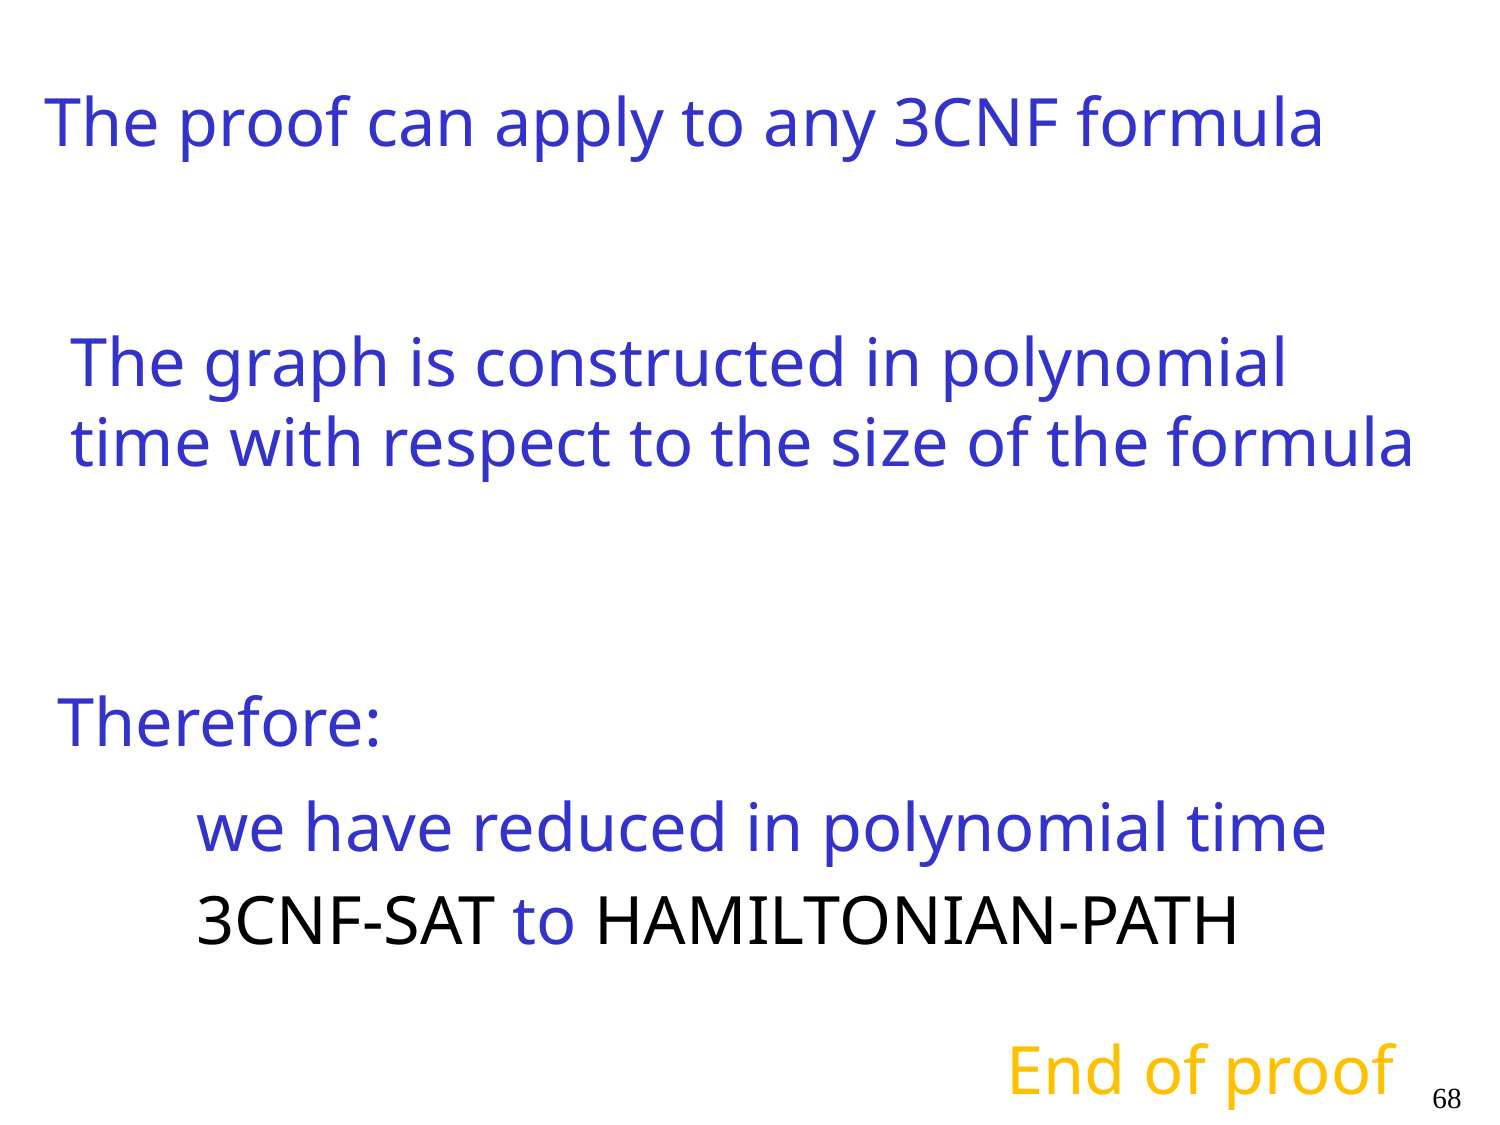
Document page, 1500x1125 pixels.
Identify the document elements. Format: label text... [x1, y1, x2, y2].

text_box Therefore: [42, 672, 398, 768]
text_box The graph is constructed in polynomial time with respect to the size of the formula [56, 312, 1433, 488]
slide_number 68 [1164, 1071, 1478, 1123]
text_box End of proof [991, 1020, 1411, 1115]
text_box The proof can apply to any 3CNF formula [29, 72, 1342, 168]
text_box we have reduced in polynomial time 3CNF-SAT to HAMILTONIAN-PATH [181, 777, 1345, 966]
